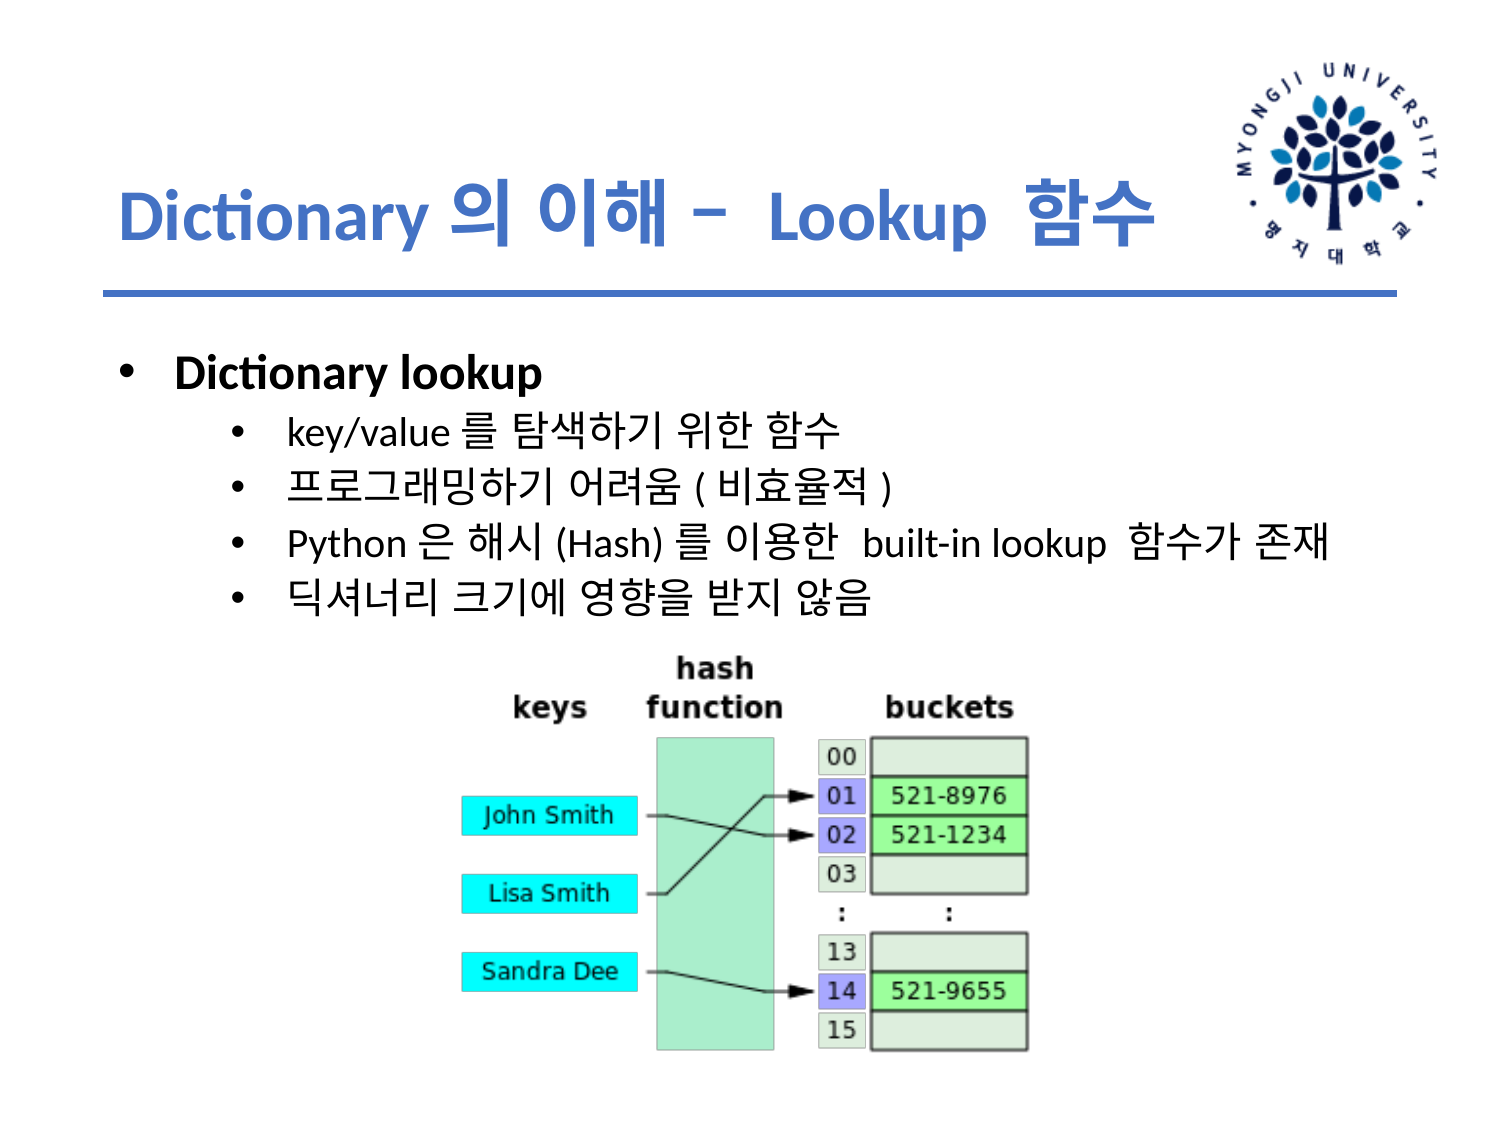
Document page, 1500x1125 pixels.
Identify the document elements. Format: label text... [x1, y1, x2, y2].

picture [443, 621, 1057, 1070]
picture [1214, 41, 1465, 295]
list Dictionary lookup key/value를 탐색하기 위한 함수 프로그래밍하기 어려움(비효율적) Python은 해시(Hash)를 이용한 built-in lookup 함수가 존재 딕셔너리 크기에 영향을 받지 않음 [103, 339, 1397, 1053]
title Dictionary의 이해 – Lookup 함수 [103, 107, 1397, 326]
